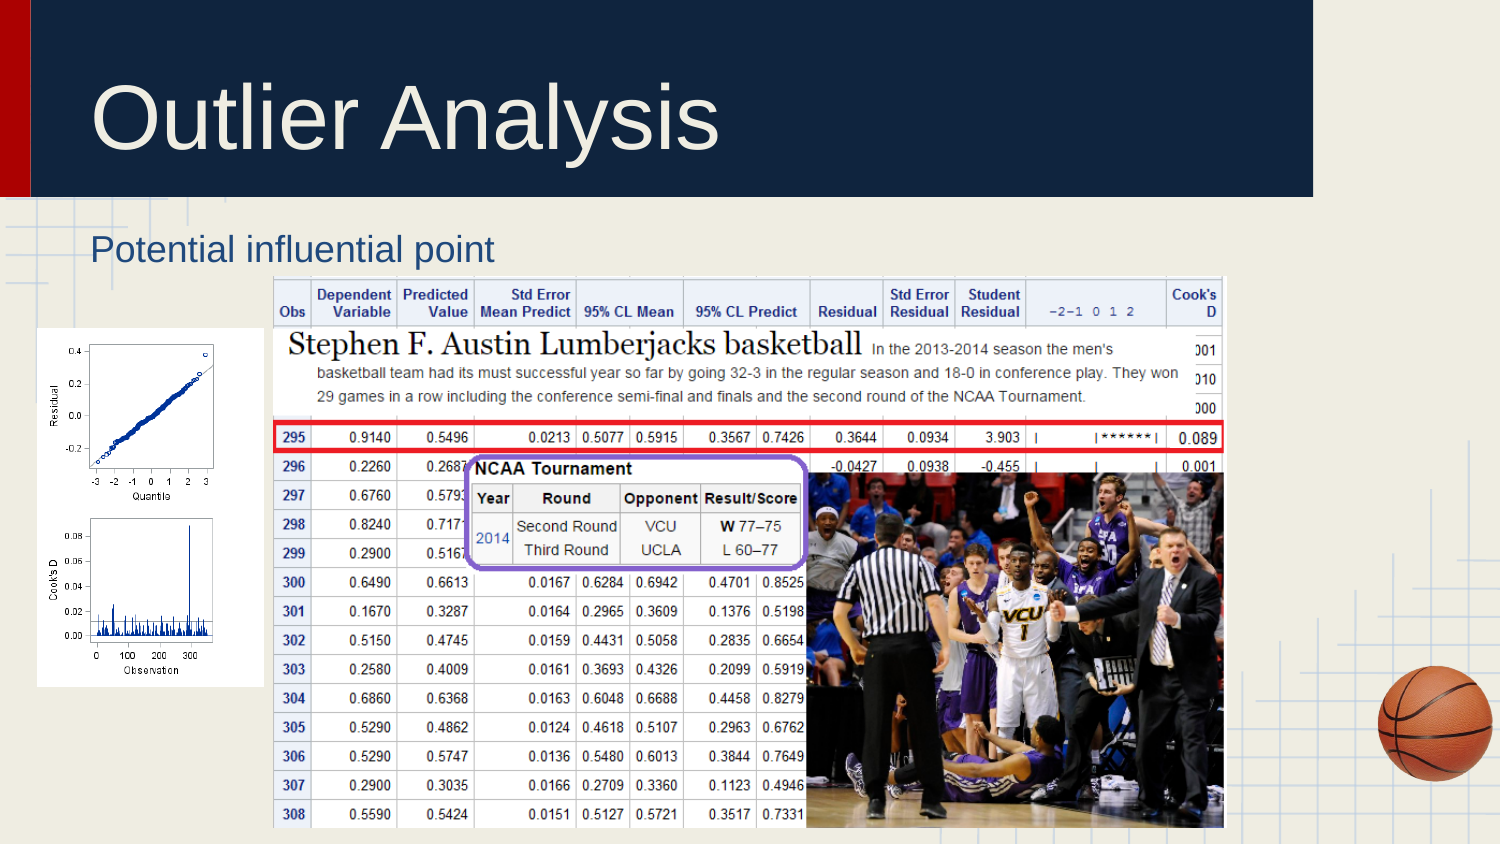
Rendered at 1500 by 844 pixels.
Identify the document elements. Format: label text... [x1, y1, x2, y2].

title Outlier Analysis [75, 16, 1276, 183]
list Potential influential point [75, 209, 1425, 806]
picture [36, 327, 265, 688]
picture [273, 276, 1227, 828]
picture [1371, 659, 1500, 788]
